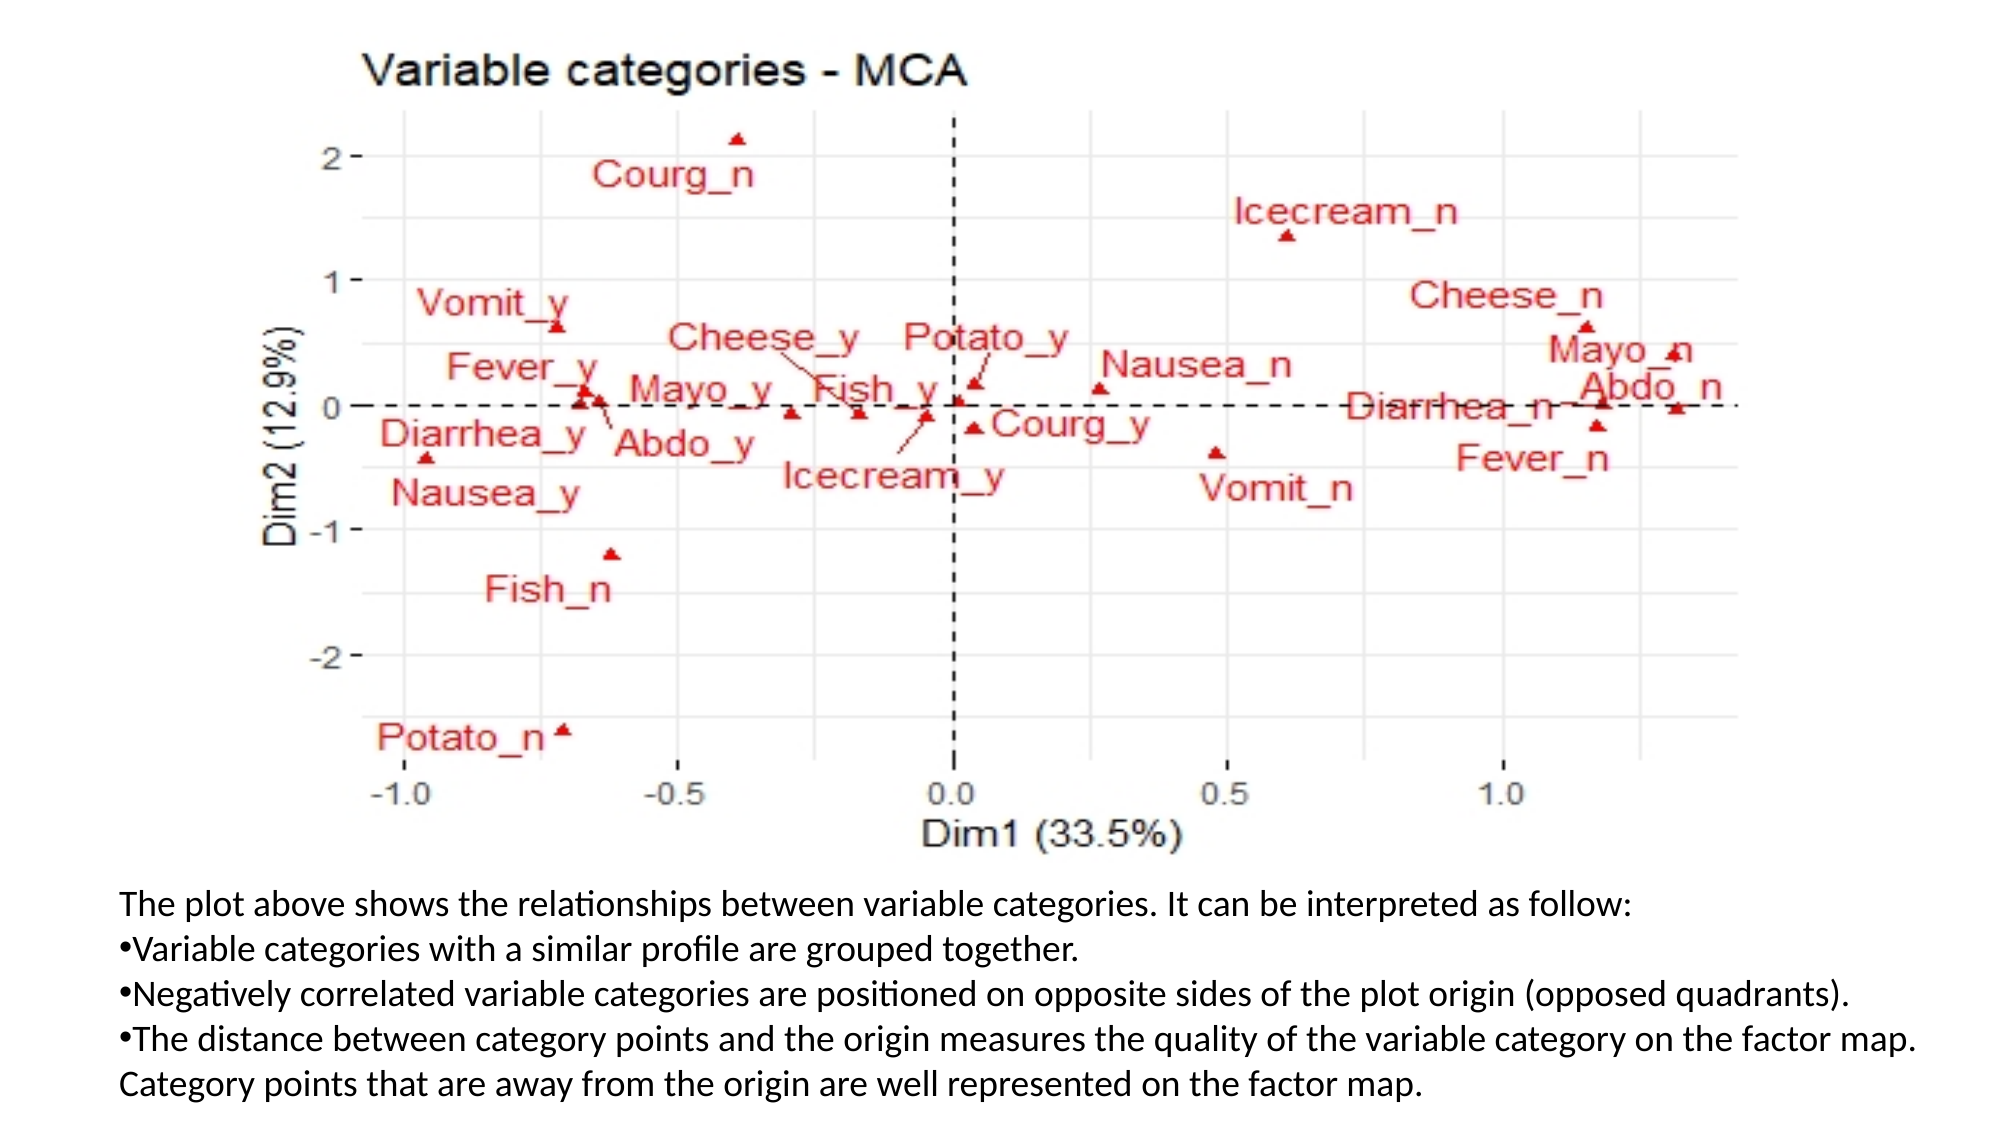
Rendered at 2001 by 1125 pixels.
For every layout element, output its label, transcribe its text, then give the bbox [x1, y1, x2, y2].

text_box The plot above shows the relationships between variable categories. It can be interpreted as follow: Variable categories with a similar profile are grouped together. Negatively correlated variable categories are positioned on opposite sides of the plot origin (opposed quadrants). The distance between category points and the origin measures the quality of the variable category on the factor map. Category points that are away from the origin are well represented on the factor map. [104, 871, 2000, 1112]
picture [238, 32, 1762, 872]
